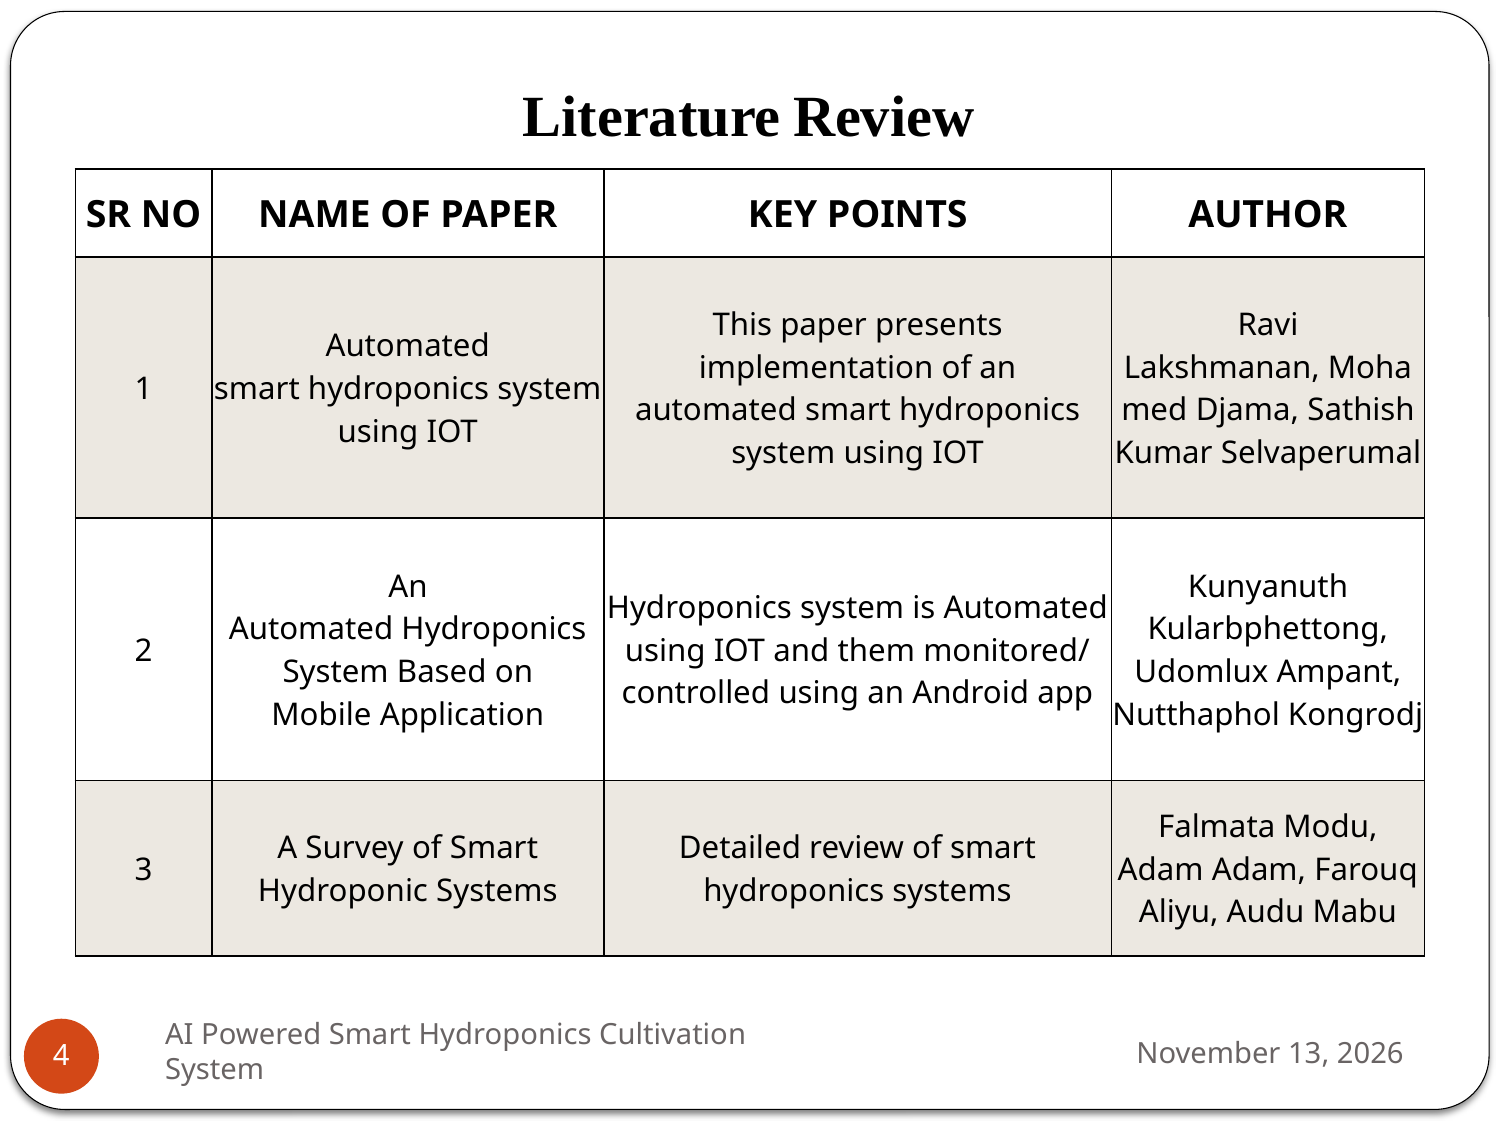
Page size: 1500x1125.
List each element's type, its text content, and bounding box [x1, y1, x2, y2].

table_cell 3 [76, 781, 211, 955]
table_cell Hydroponics system is Automated using IOT and them monitored/ controlled using an Android app [605, 519, 1111, 780]
footer AI Powered Smart Hydroponics Cultivation System [150, 1012, 800, 1088]
table_cell Ravi Lakshmanan, Mohamed Djama, Sathish Kumar Selvaperumal [1112, 258, 1424, 517]
table_header KEY POINTS [605, 170, 1111, 256]
table_header AUTHOR [1112, 170, 1424, 256]
table_header SR NO [76, 170, 211, 256]
table_cell 2 [76, 519, 211, 780]
table_header NAME OF PAPER [213, 170, 603, 256]
table_cell 1 [76, 258, 211, 517]
table_cell An Automated Hydroponics System Based on Mobile Application [213, 519, 603, 780]
table_cell Automated smart hydroponics system using IOT [213, 258, 603, 517]
table_cell Falmata Modu, Adam Adam, Farouq Aliyu, Audu Mabu [1112, 781, 1424, 955]
table_cell Kunyanuth Kularbphettong, Udomlux Ampant, Nutthaphol Kongrodj [1112, 519, 1424, 780]
slide_number 4 [23, 1018, 99, 1094]
table_cell This paper presents implementation of an automated smart hydroponics system using IOT [605, 258, 1111, 517]
table_cell A Survey of Smart Hydroponic Systems [213, 781, 603, 955]
table_cell Detailed review of smart hydroponics systems [605, 781, 1111, 955]
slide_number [1012, 1015, 1419, 1094]
text_box Literature Review [22, 70, 1475, 156]
